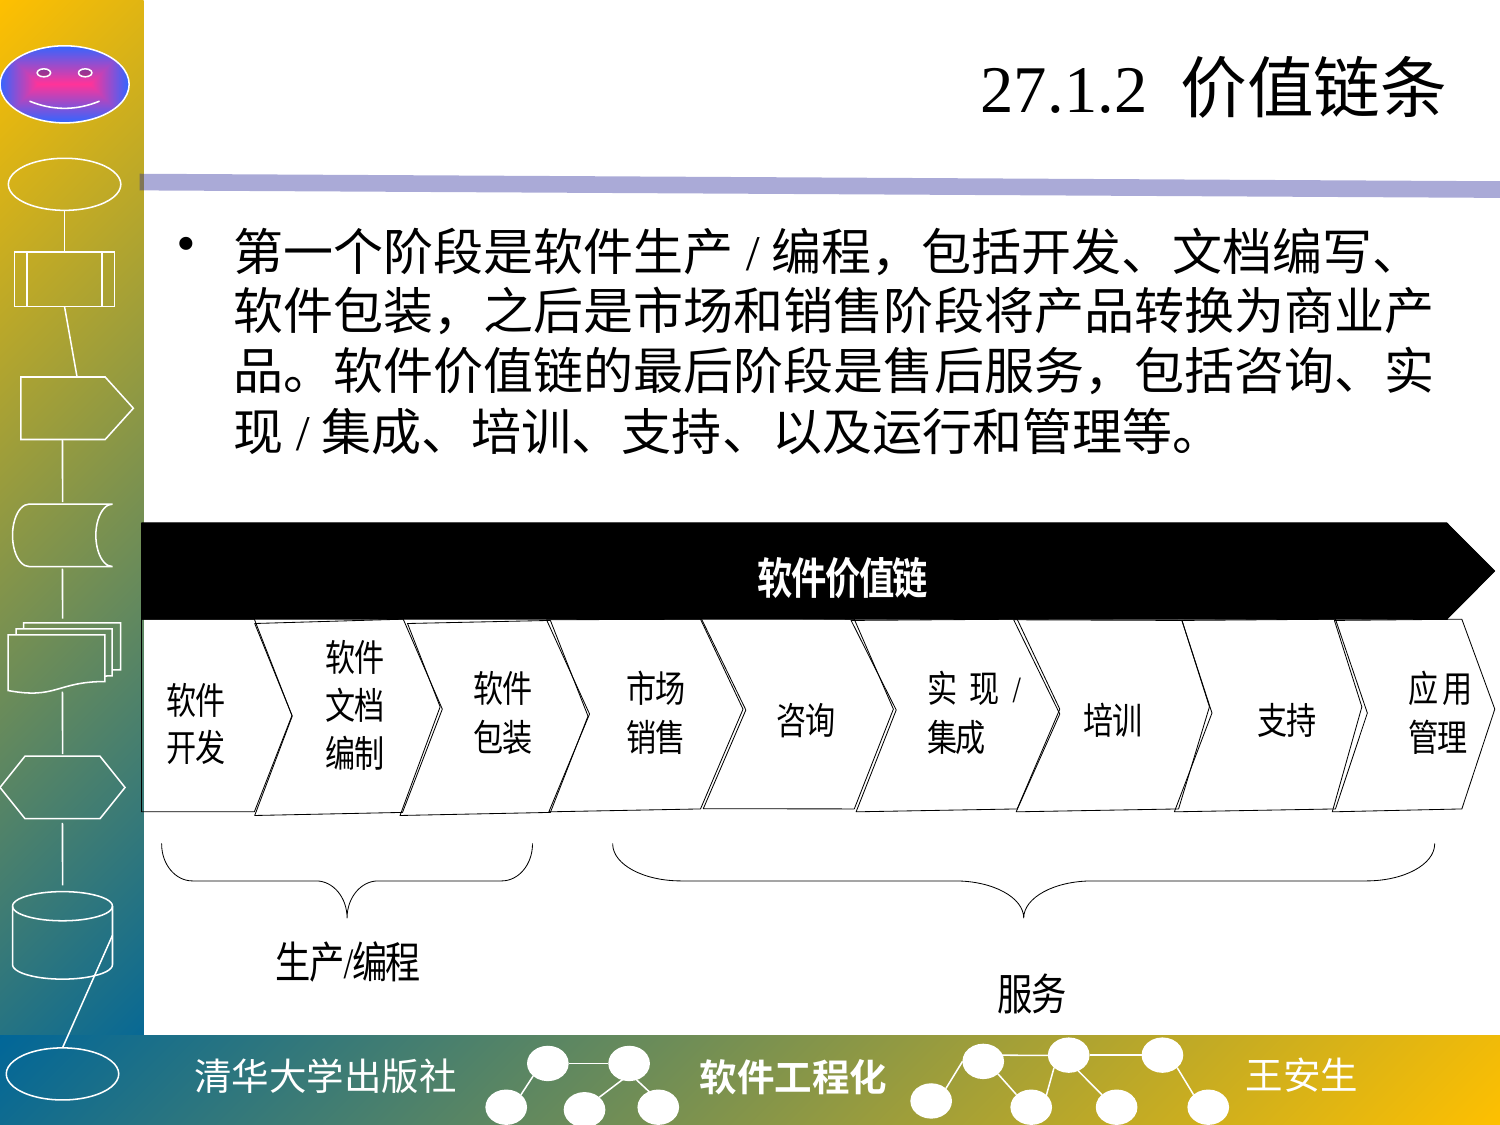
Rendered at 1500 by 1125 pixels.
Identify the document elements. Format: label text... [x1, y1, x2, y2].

list 第一个阶段是软件生产/编程，包括开发、文档编写、软件包装，之后是市场和销售阶段将产品转换为商业产品。软件价值链的最后阶段是售后服务，包括咨询、实现/集成、培训、支持、以及运行和管理等。 [162, 212, 1476, 377]
picture [69, 465, 1500, 1064]
title 27.1.2 价值链条 [187, 24, 1463, 147]
